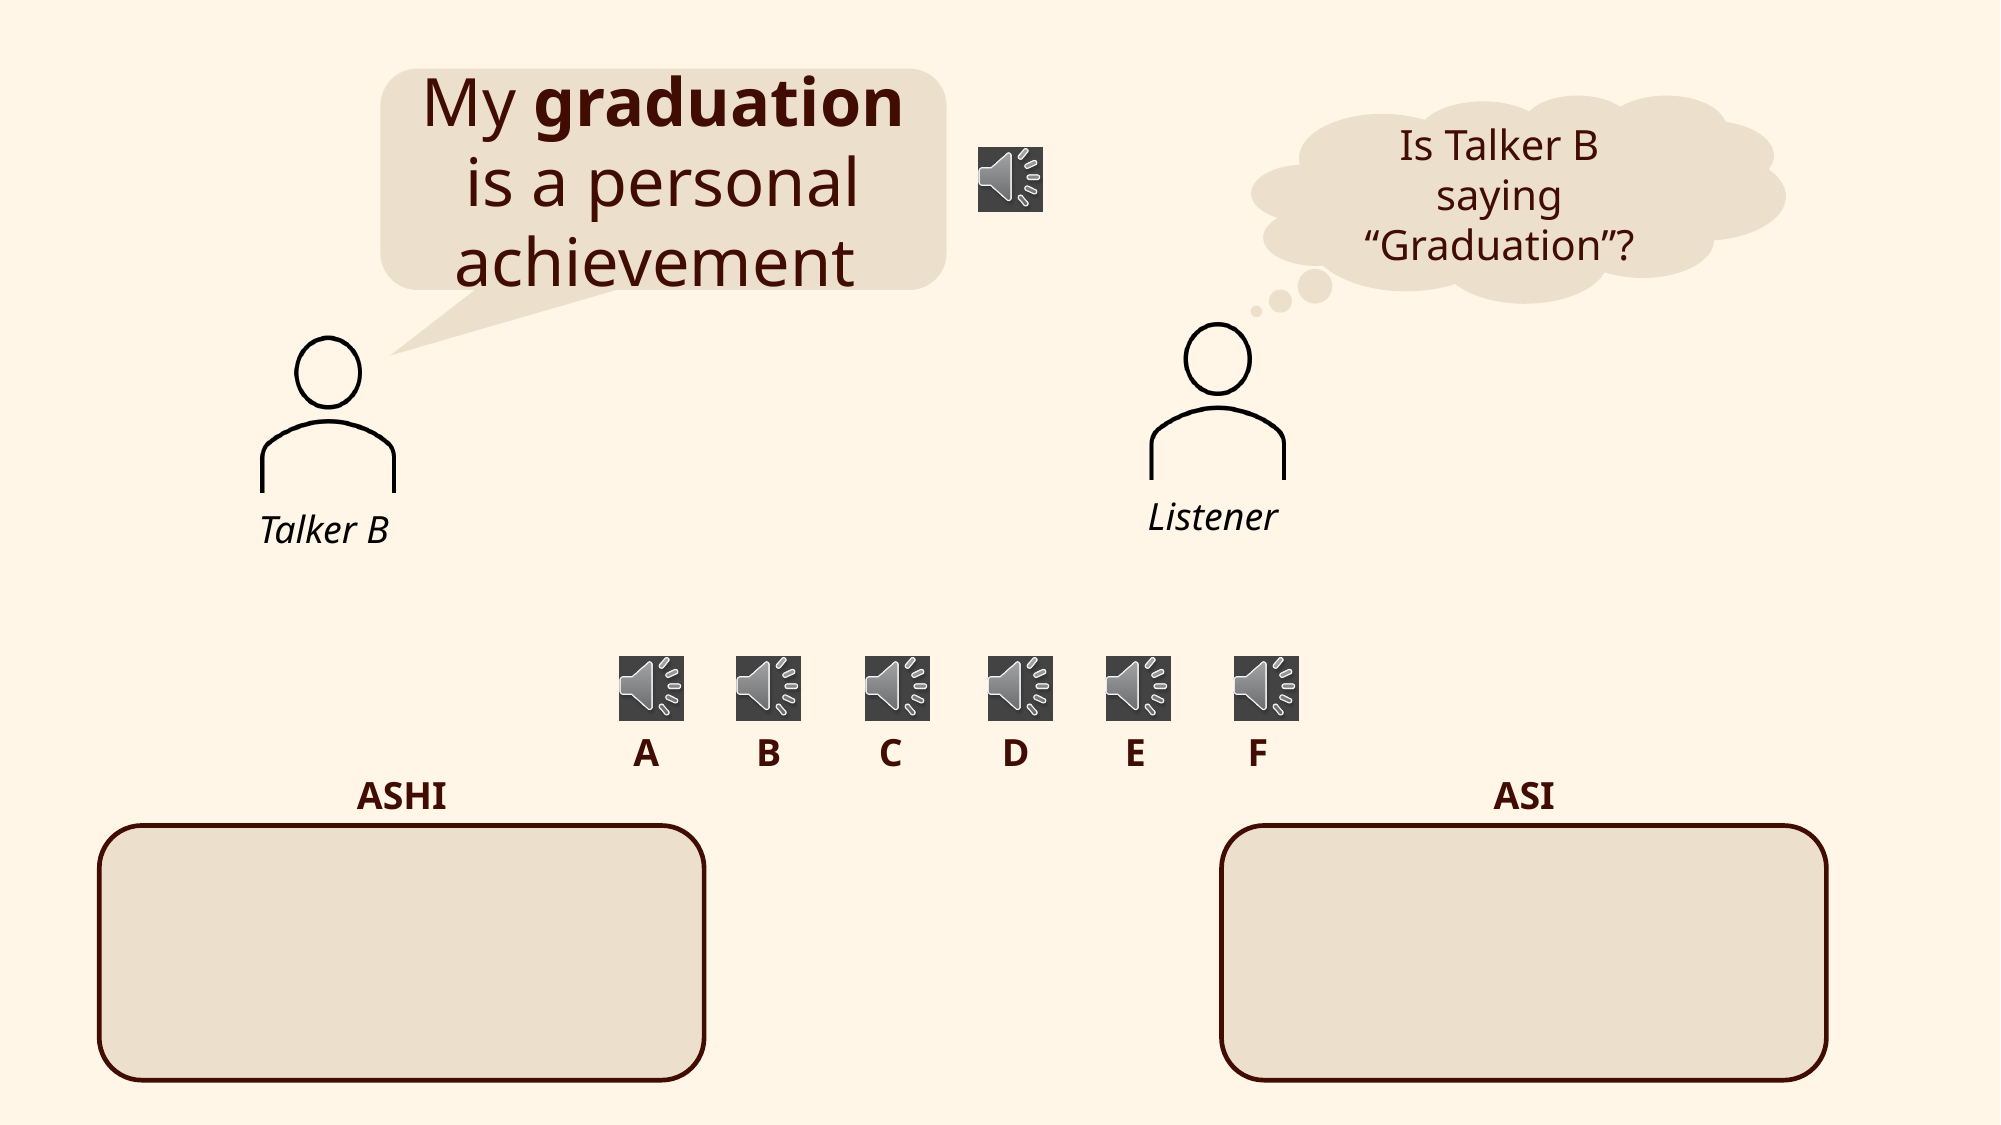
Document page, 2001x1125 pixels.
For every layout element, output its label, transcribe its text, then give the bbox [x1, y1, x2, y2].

text_box My graduation is a personal achievement [379, 67, 948, 345]
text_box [1221, 764, 1827, 1081]
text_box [215, 303, 432, 551]
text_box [1105, 289, 1321, 538]
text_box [864, 655, 1300, 783]
picture [977, 146, 1044, 213]
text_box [618, 655, 808, 783]
text_box Is Talker B saying “Graduation”? [1250, 94, 1787, 305]
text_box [99, 764, 705, 1081]
